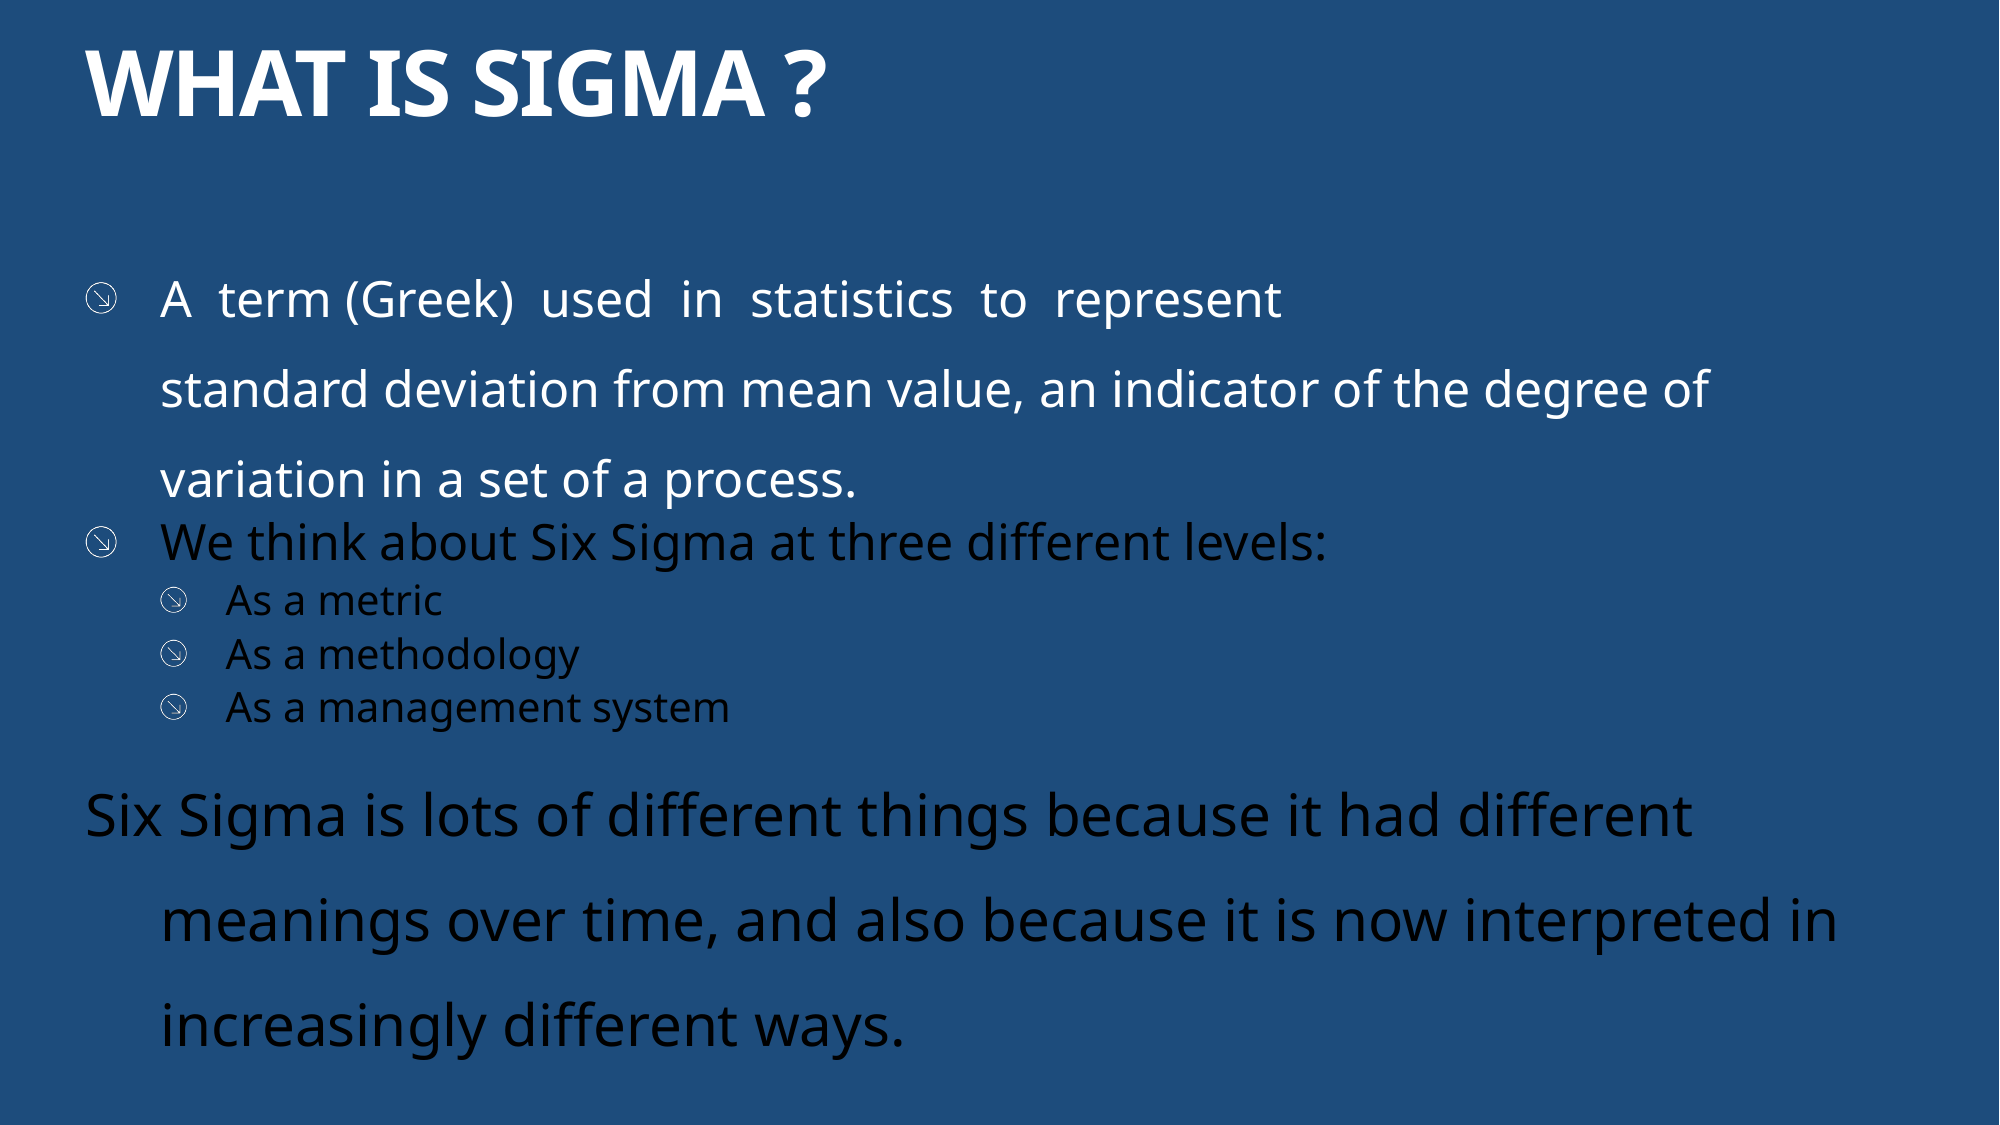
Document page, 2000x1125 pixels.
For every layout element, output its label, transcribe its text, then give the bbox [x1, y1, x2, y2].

picture [160, 693, 187, 720]
title WHAT IS SIGMA ? [85, 37, 1914, 138]
picture [85, 525, 117, 558]
picture [85, 281, 117, 314]
list A term (Greek) used in statistics to represent standard deviation from mean value, an indicator of the degree of variation in a set of a process. We think about Six Sigma at three different levels: As a metric As a methodology As a management system Six Sigma is lots of different things because it had different meanings over time, and also because it is now interpreted in increasingly different ways. [85, 237, 1914, 1125]
picture [160, 639, 187, 667]
picture [160, 586, 187, 613]
